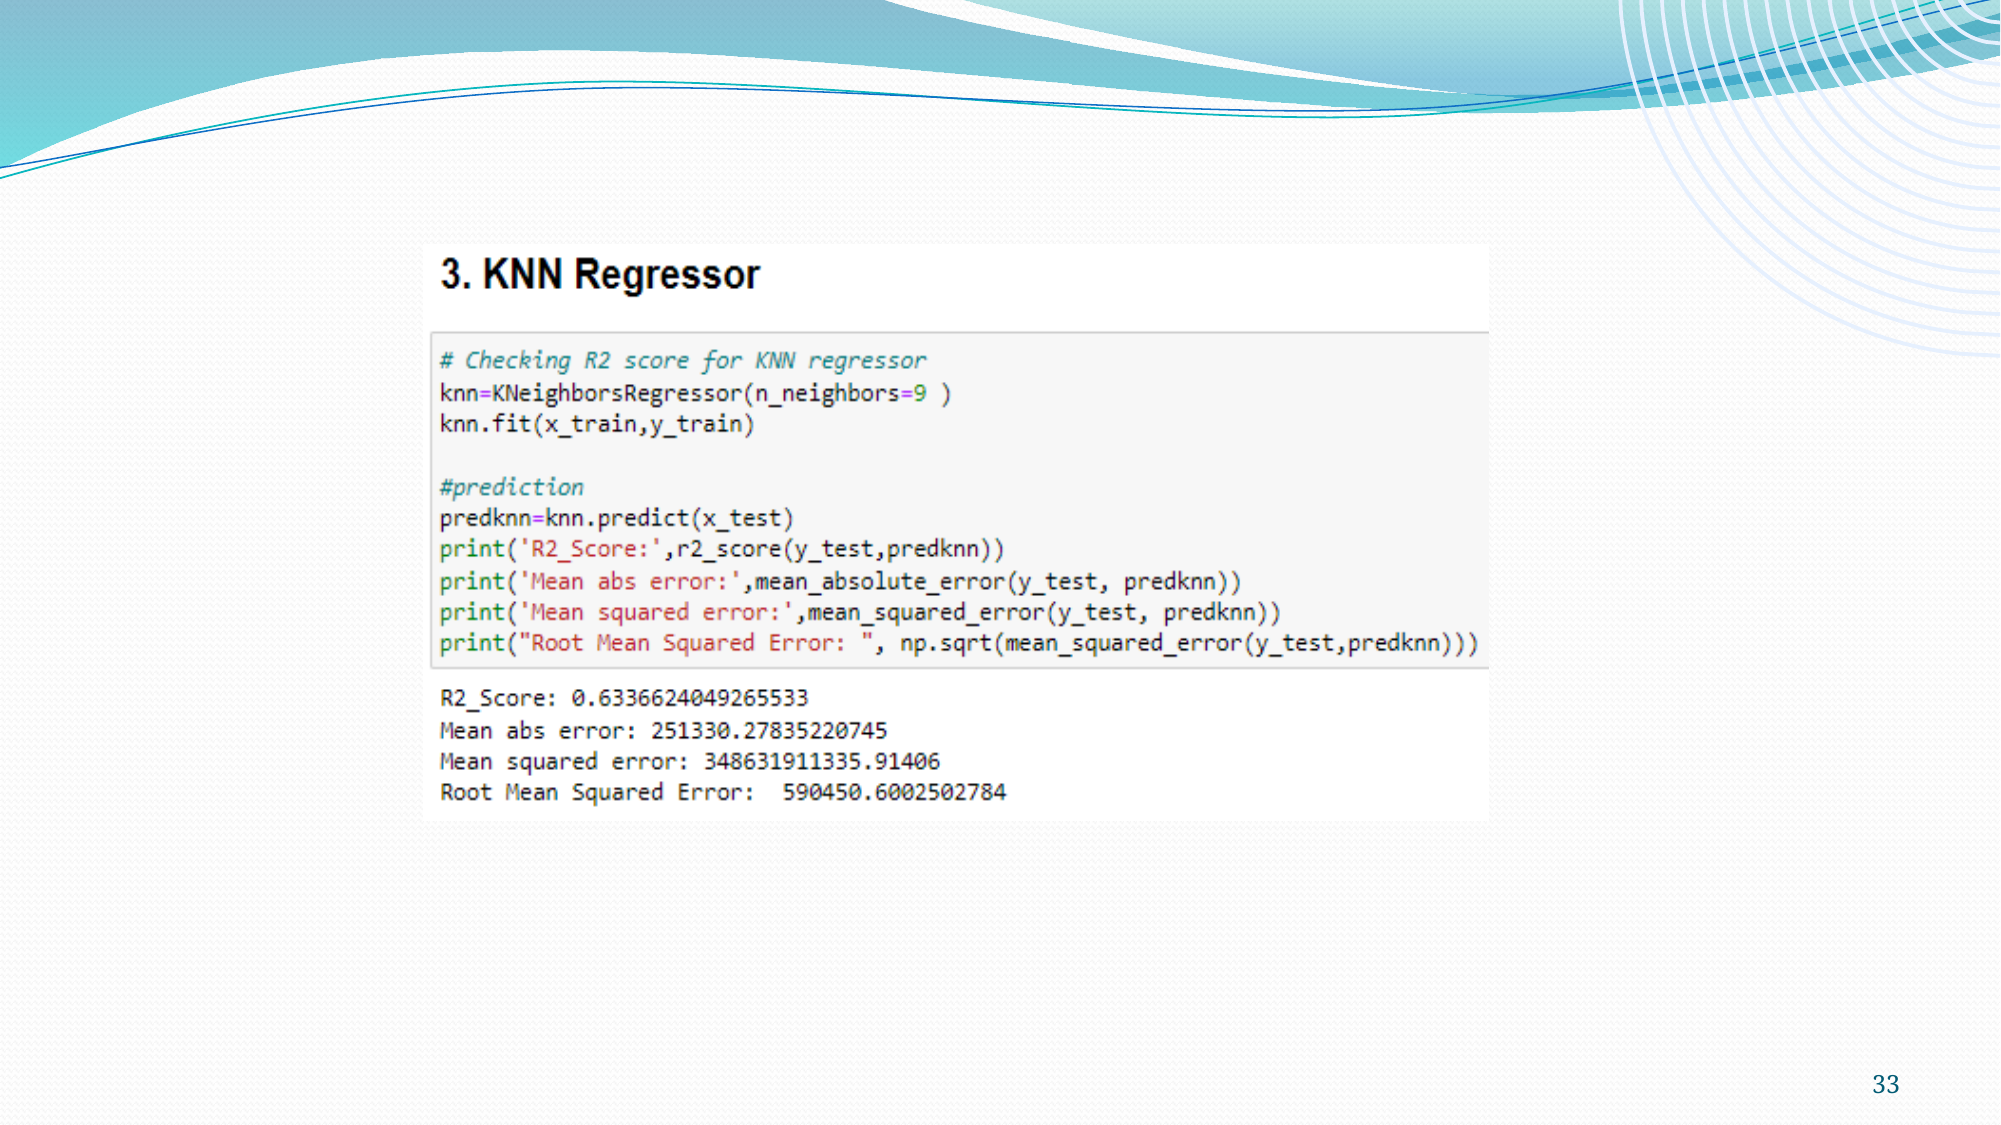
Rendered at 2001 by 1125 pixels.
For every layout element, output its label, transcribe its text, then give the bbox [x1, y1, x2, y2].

slide_number 33 [1733, 1042, 1900, 1103]
picture [423, 244, 1490, 821]
